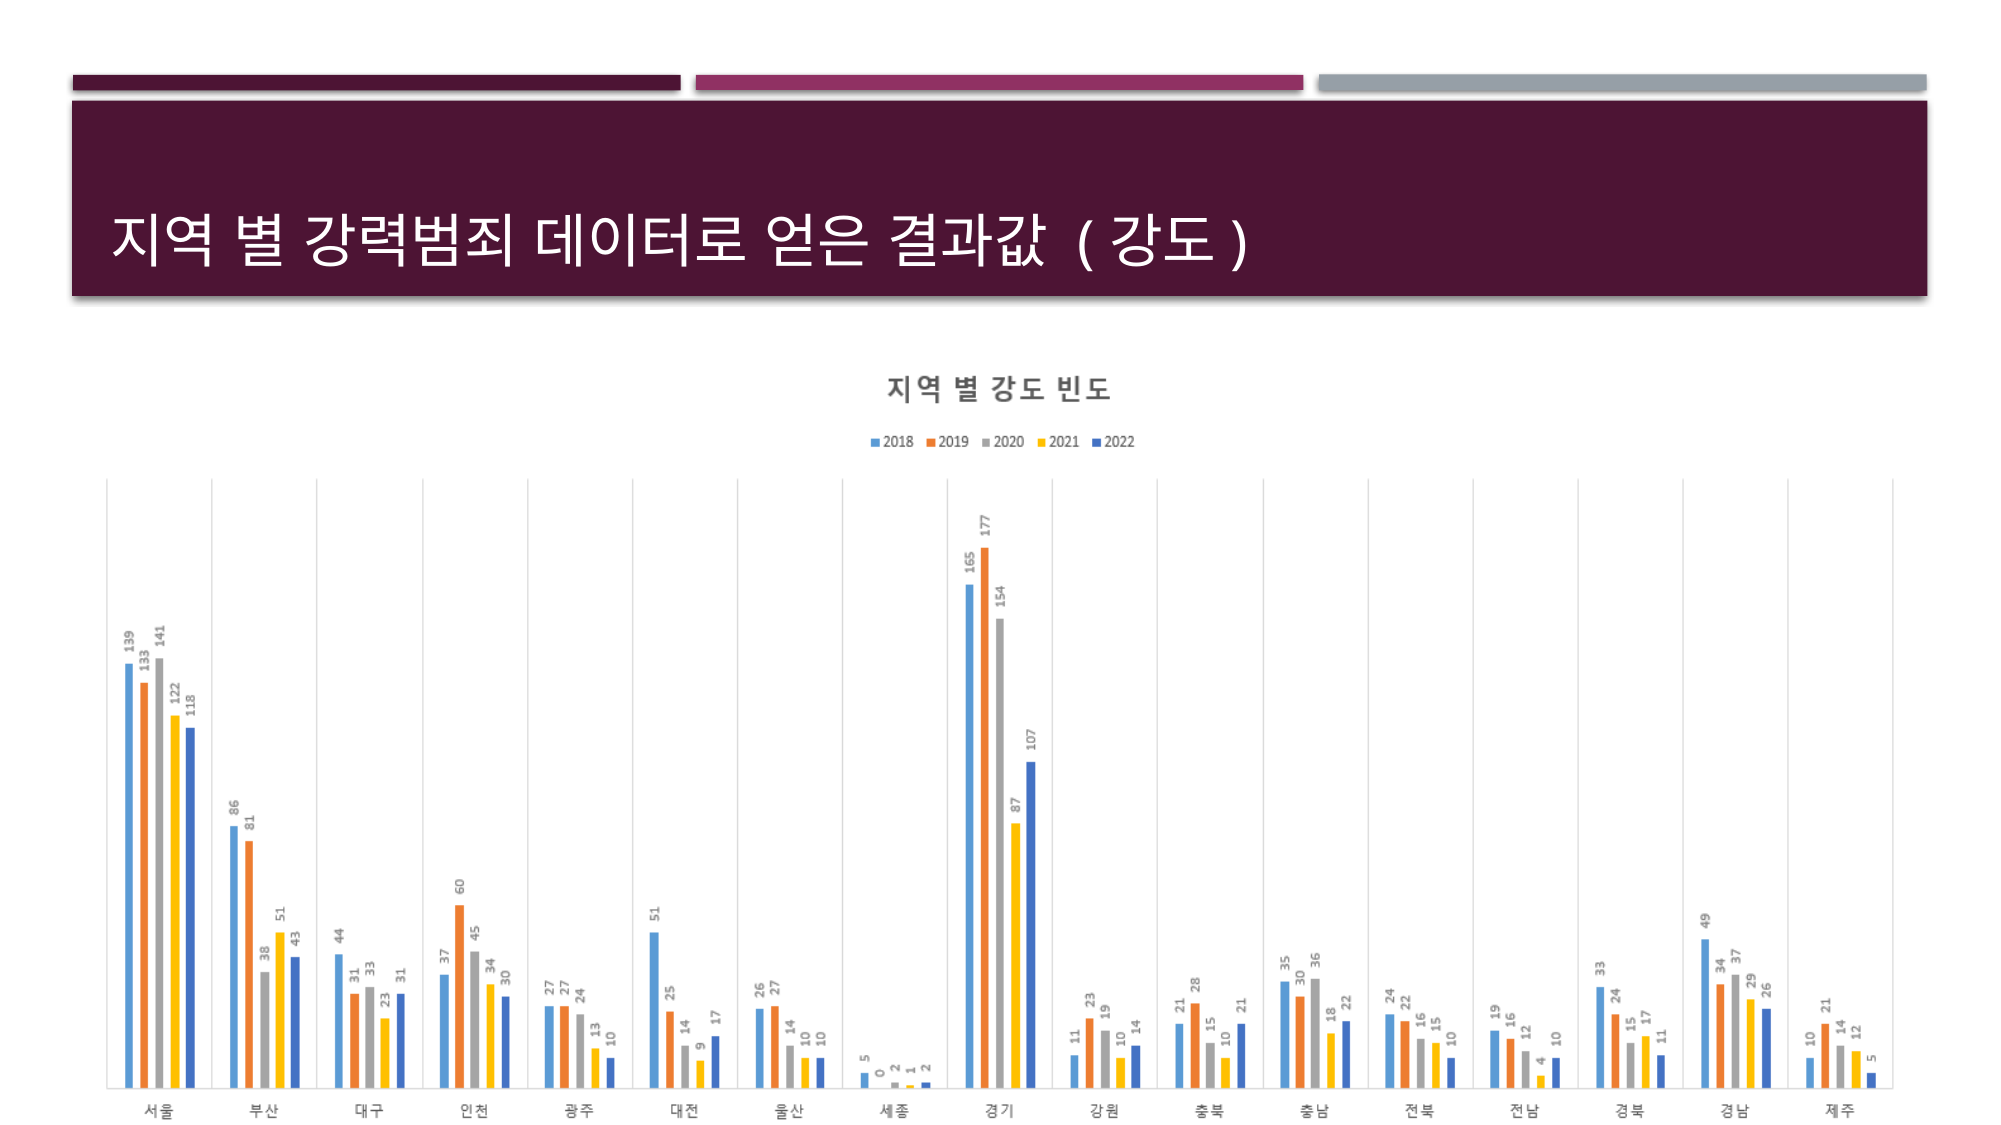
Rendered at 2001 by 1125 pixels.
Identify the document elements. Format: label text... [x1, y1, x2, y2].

title 지역 별 강력범죄 데이터로 얻은 결과값 (강도) [95, 115, 1905, 282]
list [94, 357, 1906, 1125]
